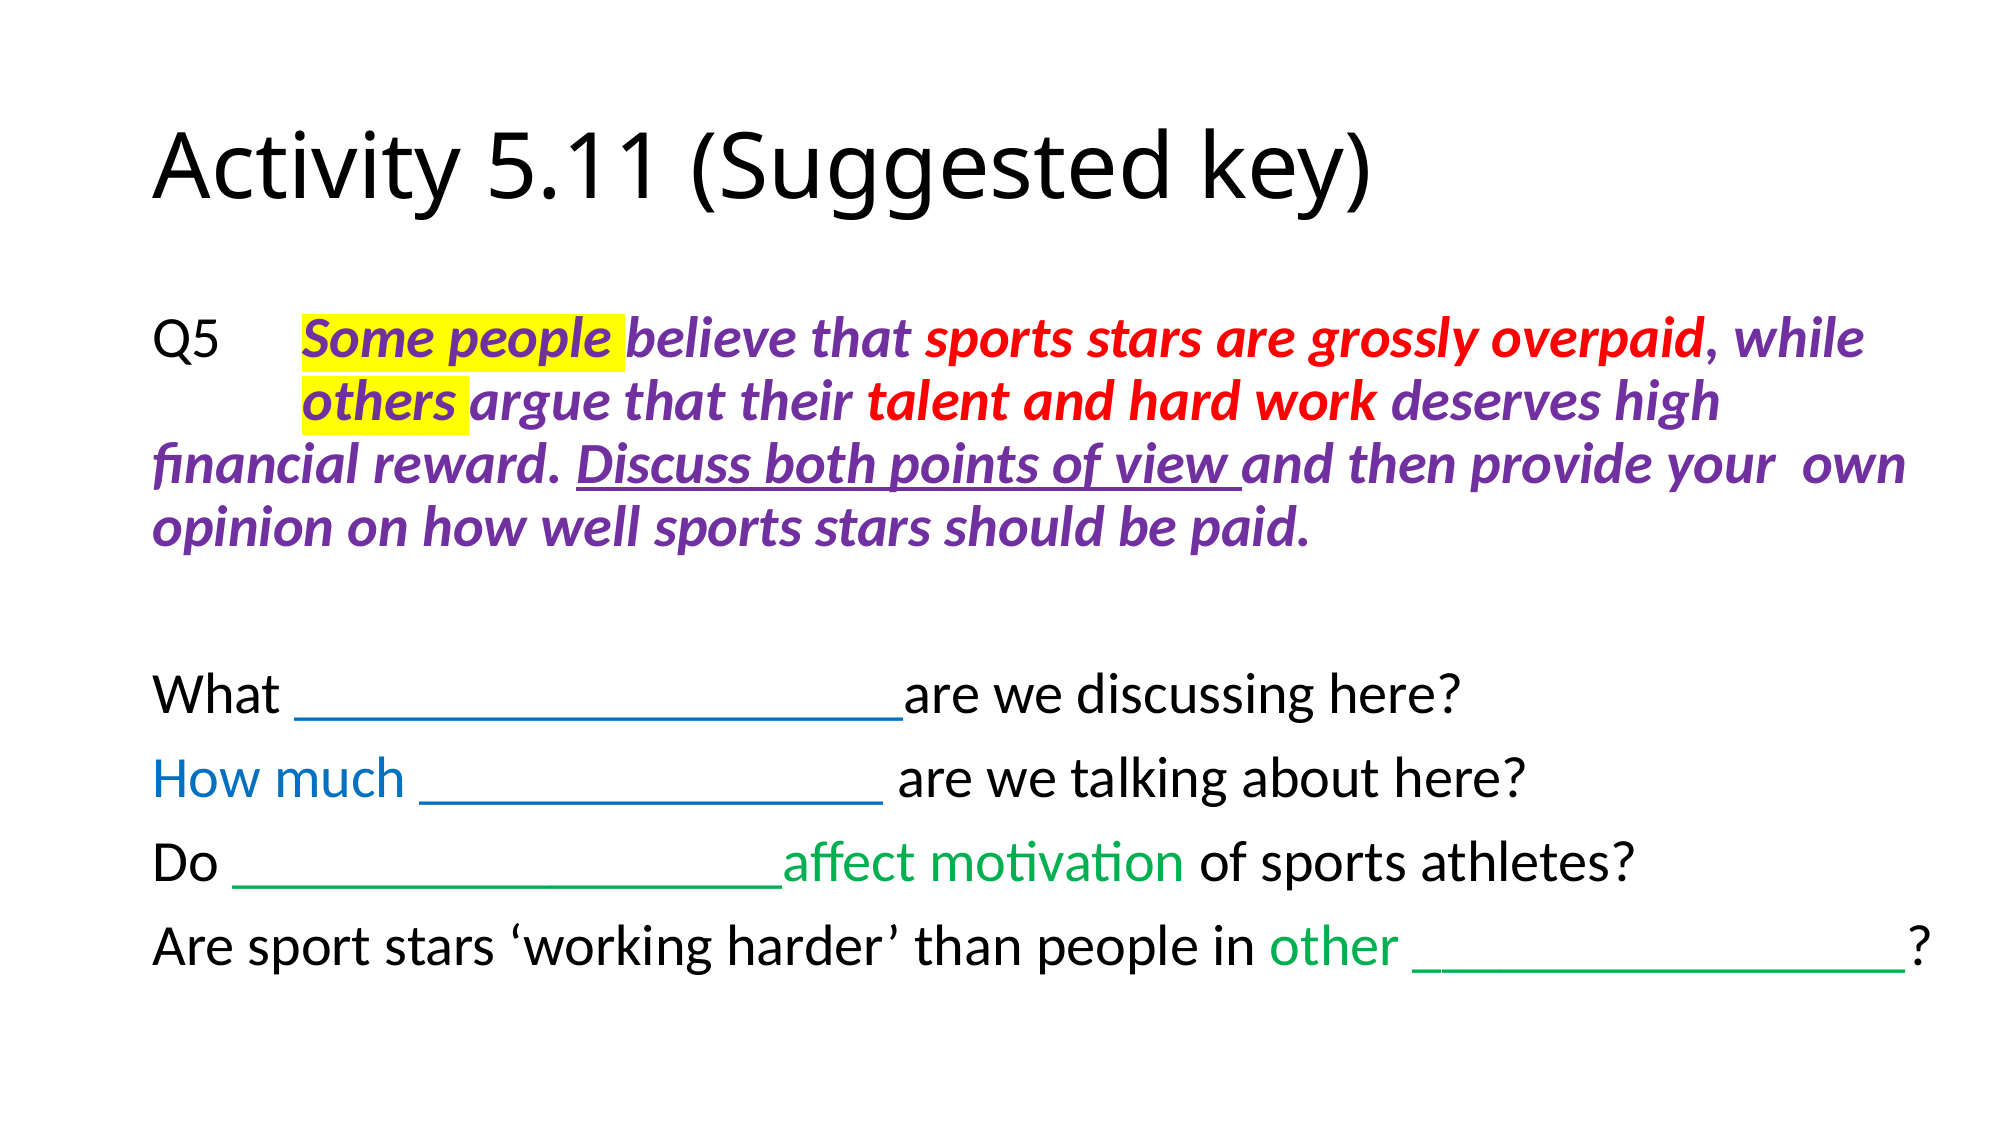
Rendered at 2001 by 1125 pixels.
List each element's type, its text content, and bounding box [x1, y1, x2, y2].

title Activity 5.11 (Suggested key) [137, 59, 1863, 278]
list Q5 Some people believe that sports stars are grossly overpaid, while others argue that their talent and hard work deserves high financial reward. Discuss both points of view and then provide your own opinion on how well sports stars should be paid. What _____________________are we discussing here? How much ________________ are we talking about here? Do ___________________affect motivation of sports athletes? Are sport stars ‘working harder’ than people in other _________________? [137, 299, 1957, 1097]
